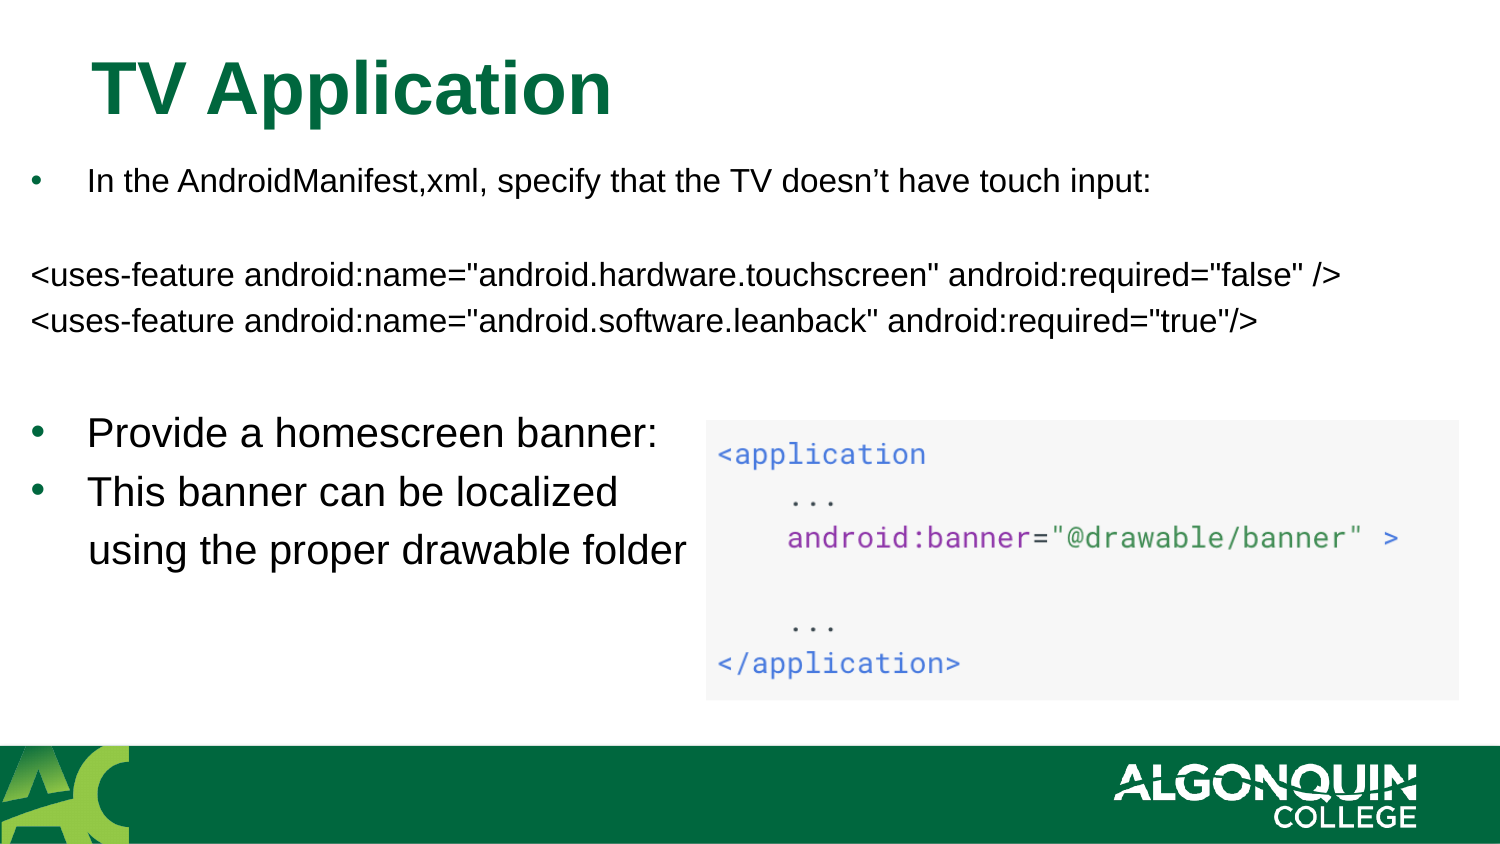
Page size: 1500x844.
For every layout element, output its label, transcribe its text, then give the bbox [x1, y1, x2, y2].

title TV Application [76, 31, 1424, 180]
picture [1, 746, 129, 844]
list In the AndroidManifest,xml, specify that the TV doesn’t have touch input: <uses-feature android:name="android.hardware.touchscreen" android:required="false" /> <uses-feature android:name="android.software.leanback" android:required="true"/> Provide a homescreen banner: This banner can be localized using the proper drawable folder [15, 105, 1398, 673]
picture [706, 420, 1459, 717]
